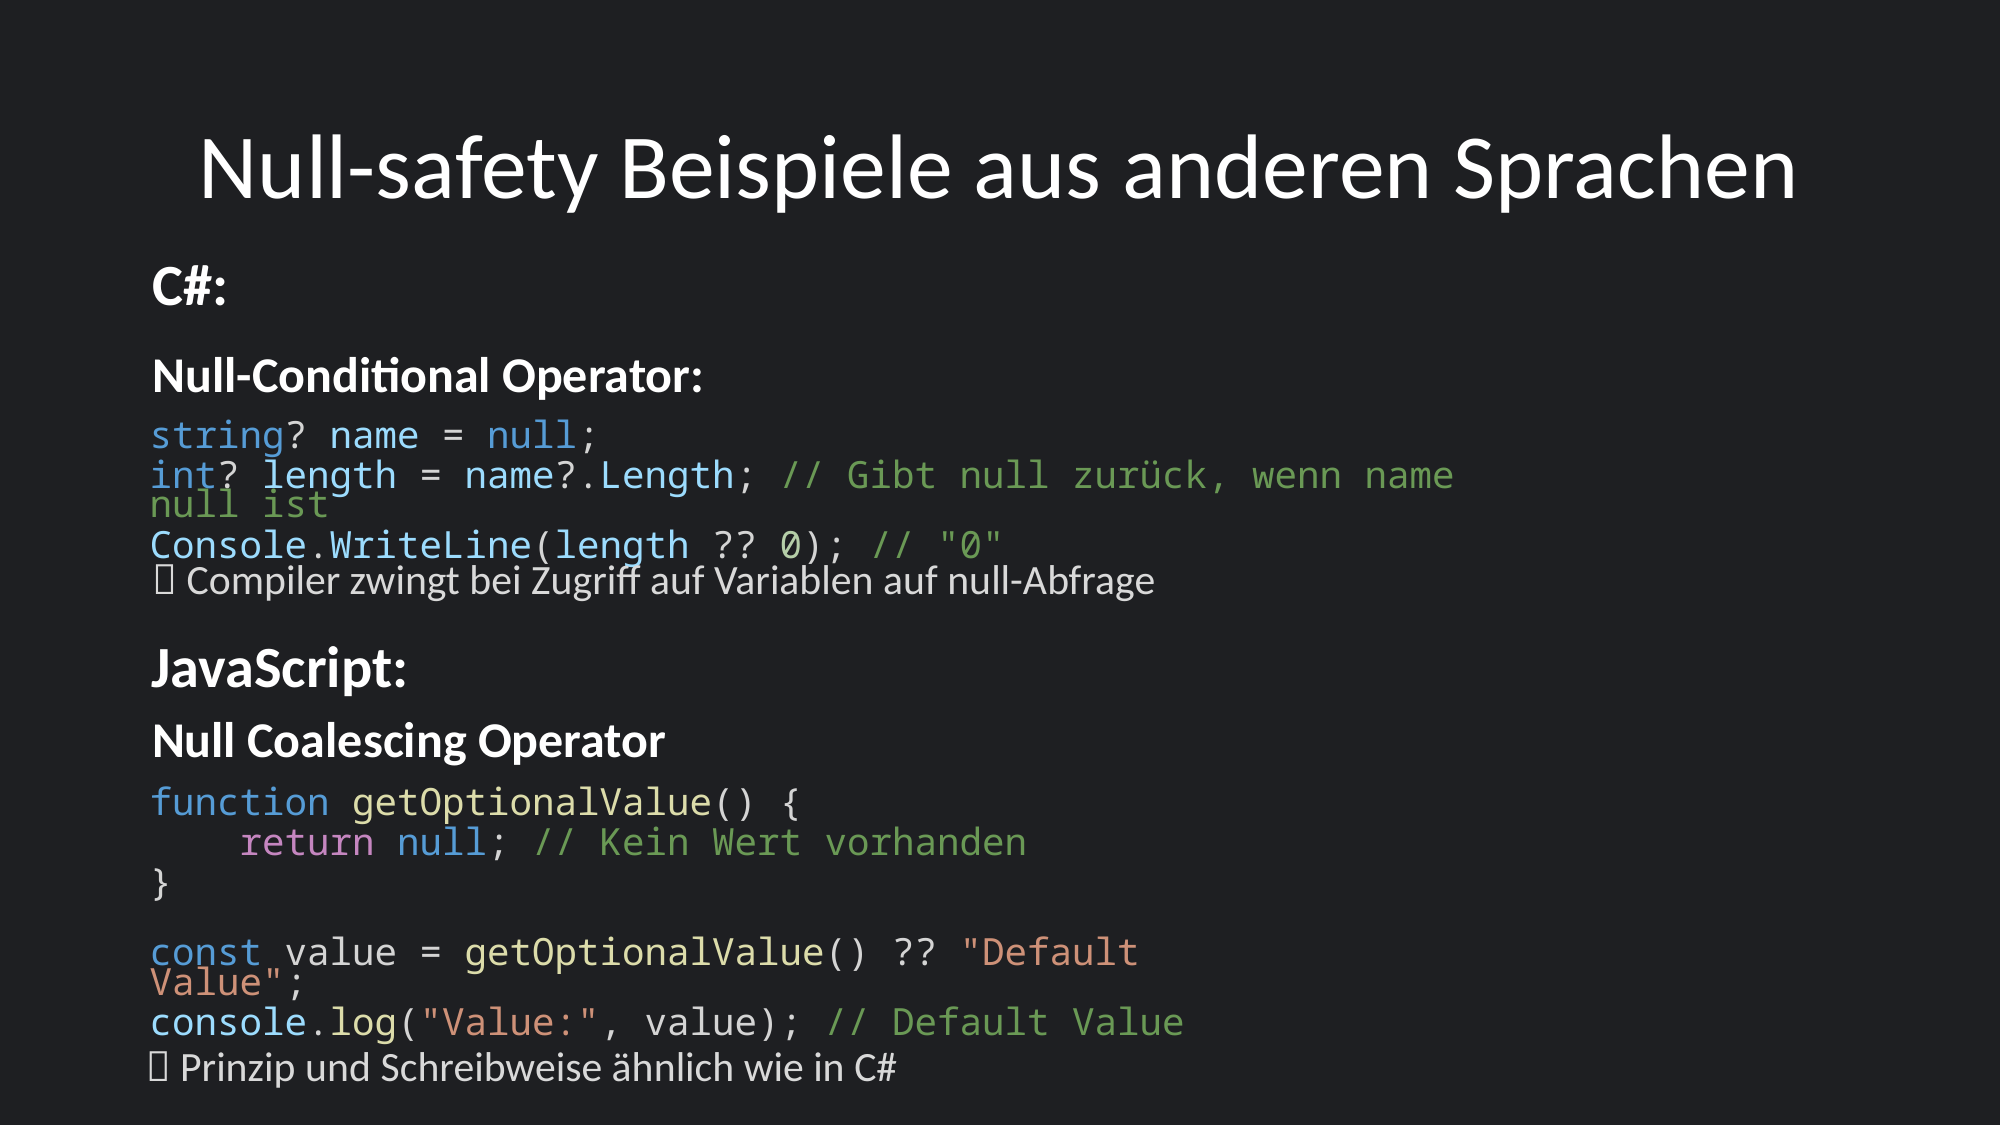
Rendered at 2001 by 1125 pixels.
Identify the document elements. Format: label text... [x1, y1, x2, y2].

text_box function getOptionalValue() { return null; // Kein Wert vorhanden } const value = getOptionalValue() ?? "Default Value"; console.log("Value:", value); // Default Value [134, 785, 1257, 1091]
text_box  Prinzip und Schreibweise ähnlich wie in C# [130, 1032, 1225, 1098]
title Null-safety Beispiele aus anderen Sprachen [137, 59, 1863, 278]
text_box  Compiler zwingt bei Zugriff auf Variablen auf null-Abfrage [137, 545, 1231, 611]
text_box Null Coalescing Operator [137, 699, 682, 775]
text_box C#: [138, 239, 244, 325]
text_box string? name = null; int? length = name?.Length; // Gibt null zurück, wenn name null ist Console.WriteLine(length ?? 0); // "0" [134, 418, 1582, 573]
text_box JavaScript: [136, 621, 424, 707]
text_box Null-Conditional Operator: [137, 335, 731, 410]
